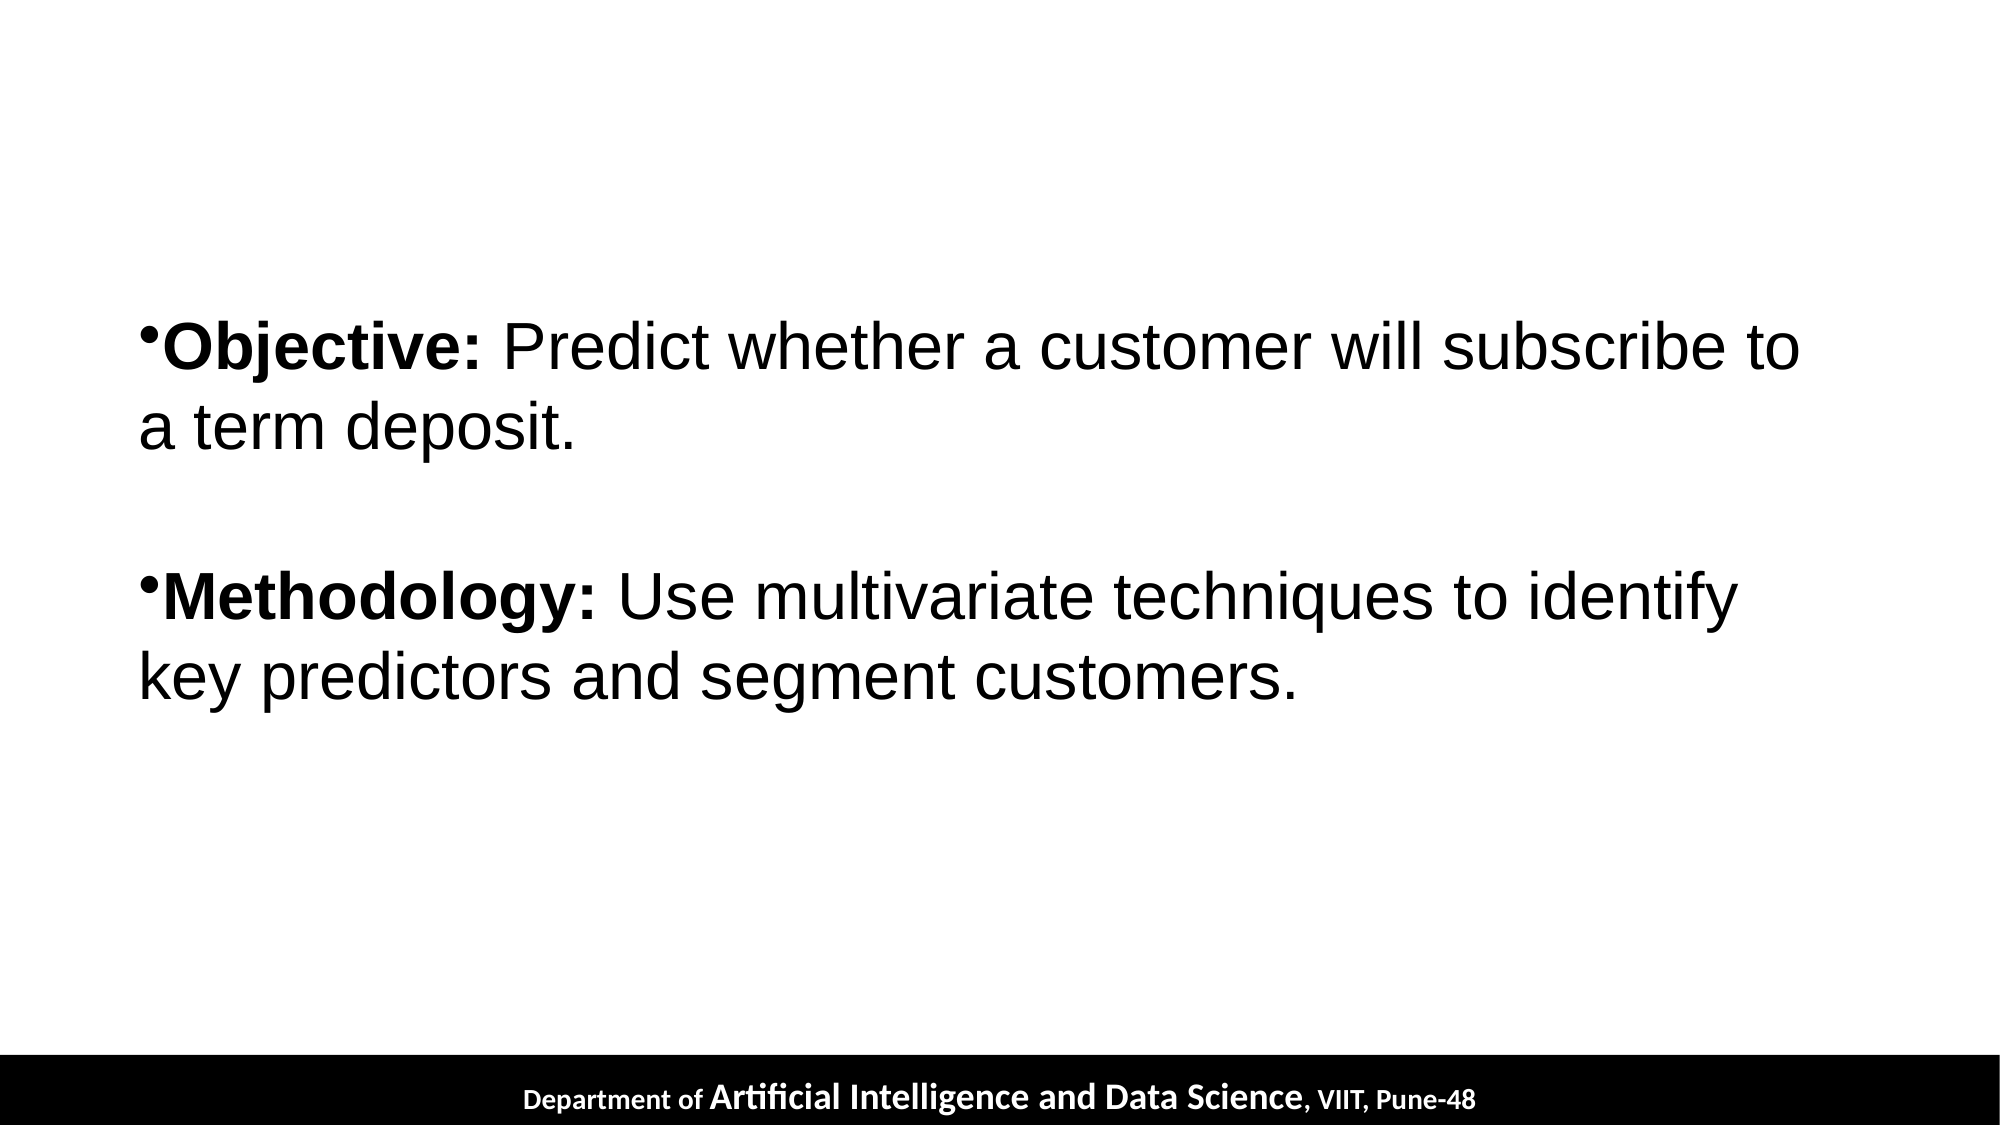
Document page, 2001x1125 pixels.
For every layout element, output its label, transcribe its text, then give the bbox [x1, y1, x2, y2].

text_box Department of Artificial Intelligence and Data Science, VIIT, Pune-48 [0, 1054, 2000, 1125]
title Objective: Predict whether a customer will subscribe to a term deposit. Methodology: Use multivariate techniques to identify key predictors and segment customers. [123, 295, 1827, 721]
